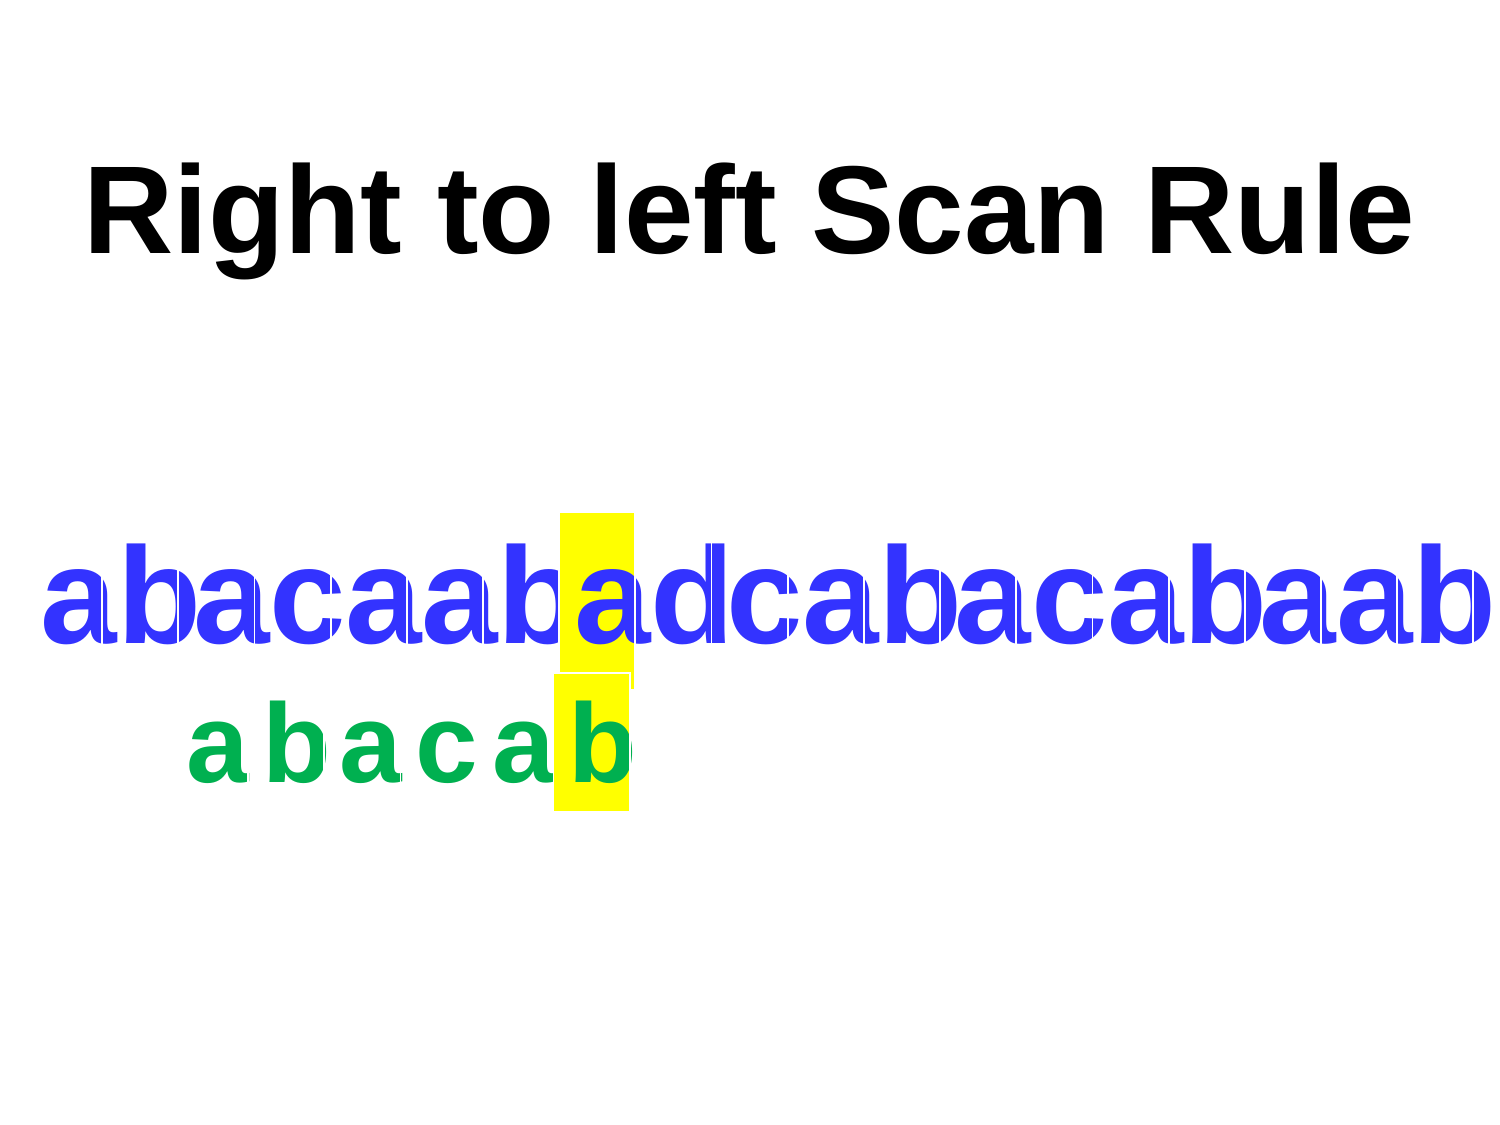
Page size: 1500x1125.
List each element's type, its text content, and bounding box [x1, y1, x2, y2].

table_header c [401, 674, 476, 811]
table_header c [1017, 513, 1092, 689]
table_header b [1398, 513, 1472, 689]
table_header a [1246, 513, 1320, 689]
table_header a [325, 674, 400, 811]
text_box Right to left Scan Rule [25, 120, 1474, 288]
table_header a [179, 513, 254, 672]
table_header b [554, 674, 629, 811]
table_header b [865, 513, 939, 689]
table_header c [255, 513, 330, 672]
table_header d [636, 513, 711, 689]
table_header a [941, 513, 1015, 689]
table_header a [1093, 513, 1168, 689]
table_header b [484, 513, 558, 672]
table_header a [332, 513, 406, 672]
table_header a [478, 674, 553, 811]
table_header b [103, 513, 177, 689]
table_header a [172, 674, 247, 811]
table_header a [789, 513, 863, 689]
table_header a [408, 513, 482, 672]
table_header b [1170, 513, 1244, 689]
table_header c [712, 513, 787, 689]
table_header a [1322, 513, 1396, 689]
table_header a [27, 513, 101, 689]
table_header a [560, 513, 634, 689]
table_header b [249, 674, 323, 811]
